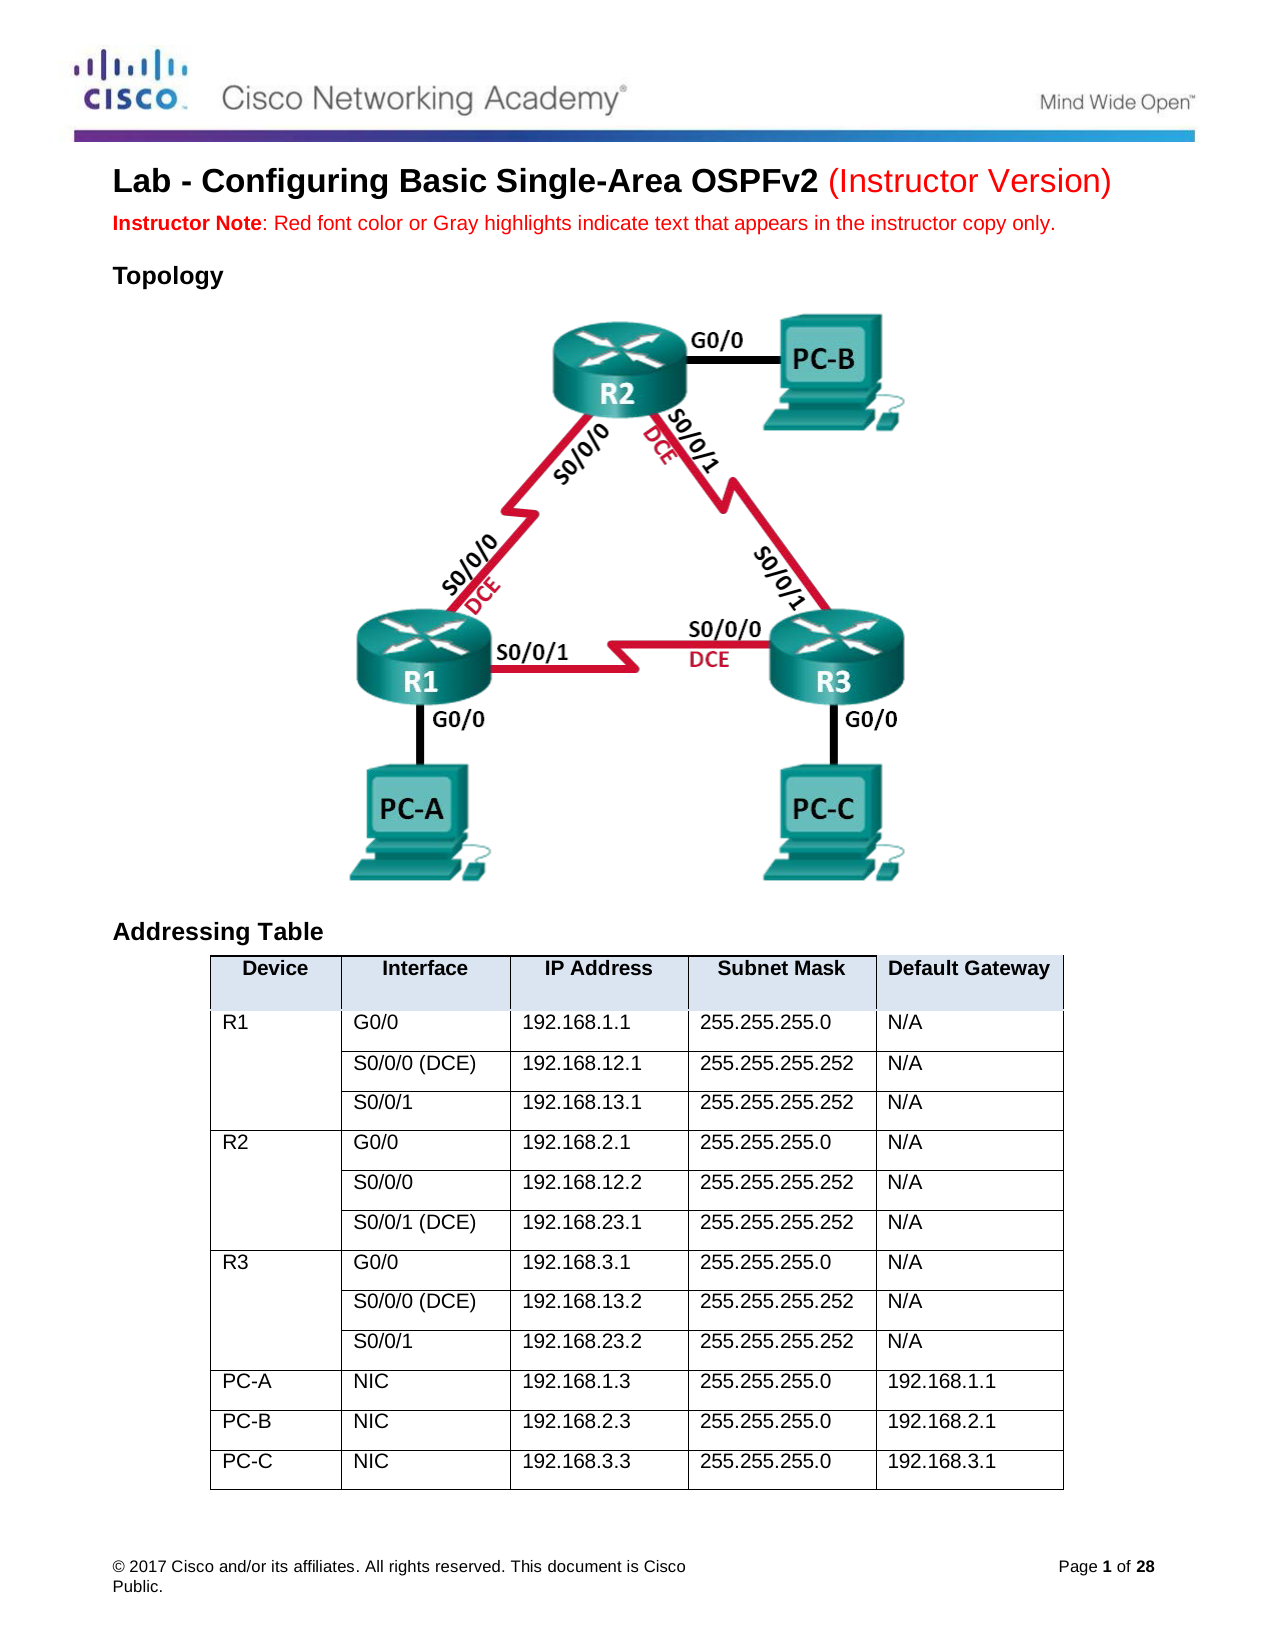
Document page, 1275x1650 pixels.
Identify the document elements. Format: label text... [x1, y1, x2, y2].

table_cell 192.168.13.1 [511, 1092, 688, 1130]
table_cell 255.255.255.252 [689, 1092, 876, 1130]
table_cell S0/0/0 [342, 1171, 510, 1210]
table_cell 255.255.255.0 [689, 1251, 876, 1290]
table_cell 255.255.255.0 [689, 1011, 876, 1051]
table_cell S0/0/1 (DCE) [342, 1211, 510, 1250]
slide_number Page 1 of 28 [1056, 1556, 1165, 1650]
table_cell S0/0/1 [342, 1331, 510, 1370]
text_box Lab - Configuring Basic Single-Area OSPFv2 (Instructor Version) Instructor Note: Red font color or Gray highlights indicate text that appears in the instructor copy only. Topology [110, 158, 1115, 290]
text_box [344, 309, 931, 887]
table_cell G0/0 [342, 1011, 510, 1051]
table_header Default Gateway [877, 957, 1063, 1009]
table_cell 255.255.255.0 [689, 1131, 876, 1170]
table_cell 192.168.13.2 [511, 1291, 688, 1330]
table_cell 255.255.255.252 [689, 1291, 876, 1330]
table_cell N/A [877, 1211, 1063, 1250]
table_cell S0/0/1 [342, 1092, 510, 1130]
table_cell NIC [342, 1451, 510, 1489]
table_cell PC-C [211, 1451, 341, 1489]
table_cell NIC [342, 1371, 510, 1410]
table_cell R1 [211, 1011, 341, 1130]
table_cell 192.168.23.2 [511, 1331, 688, 1370]
table_cell S0/0/0 (DCE) [342, 1052, 510, 1091]
table_cell 255.255.255.252 [689, 1171, 876, 1210]
table_cell NIC [342, 1411, 510, 1450]
table_cell 192.168.2.1 [511, 1131, 688, 1170]
table_cell 192.168.23.1 [511, 1211, 688, 1250]
table_cell G0/0 [342, 1251, 510, 1290]
table_cell 255.255.255.252 [689, 1052, 876, 1091]
table_cell 192.168.2.1 [877, 1411, 1063, 1450]
table_cell 255.255.255.0 [689, 1371, 876, 1410]
table_cell 192.168.1.1 [511, 1011, 688, 1051]
table_cell 192.168.1.1 [877, 1371, 1063, 1410]
text_box [0, 29, 1273, 142]
table_cell R3 [211, 1251, 341, 1370]
table_cell S0/0/0 (DCE) [342, 1291, 510, 1330]
table_cell N/A [877, 1331, 1063, 1370]
table_cell 192.168.12.1 [511, 1052, 688, 1091]
table_cell 255.255.255.0 [689, 1411, 876, 1450]
table_cell 255.255.255.252 [689, 1331, 876, 1370]
table_header Device [211, 957, 341, 1009]
table_cell PC-A [211, 1371, 341, 1410]
table_cell N/A [877, 1052, 1063, 1091]
table_cell 192.168.1.3 [511, 1371, 688, 1410]
table_cell PC-B [211, 1411, 341, 1450]
table_cell N/A [877, 1092, 1063, 1130]
table_cell 255.255.255.252 [689, 1211, 876, 1250]
table_cell 192.168.3.1 [877, 1451, 1063, 1489]
table_cell G0/0 [342, 1131, 510, 1170]
table_cell 192.168.3.1 [511, 1251, 688, 1290]
table_cell 192.168.2.3 [511, 1411, 688, 1450]
table_cell N/A [877, 1291, 1063, 1330]
table_cell N/A [877, 1011, 1063, 1051]
table_cell 192.168.3.3 [511, 1451, 688, 1489]
footer © 2017 Cisco and/or its affiliates. All rights reserved. This document is Cisco Public. [110, 1556, 733, 1650]
table_cell N/A [877, 1131, 1063, 1170]
table_cell 192.168.12.2 [511, 1171, 688, 1210]
table_header IP Address [511, 957, 688, 1009]
table_cell N/A [877, 1171, 1063, 1210]
table_header Interface [342, 957, 510, 1009]
text_box Addressing Table [110, 915, 325, 946]
table_cell 255.255.255.0 [689, 1451, 876, 1489]
table_cell R2 [211, 1131, 341, 1250]
table_cell N/A [877, 1251, 1063, 1290]
table_header Subnet Mask [689, 957, 876, 1009]
